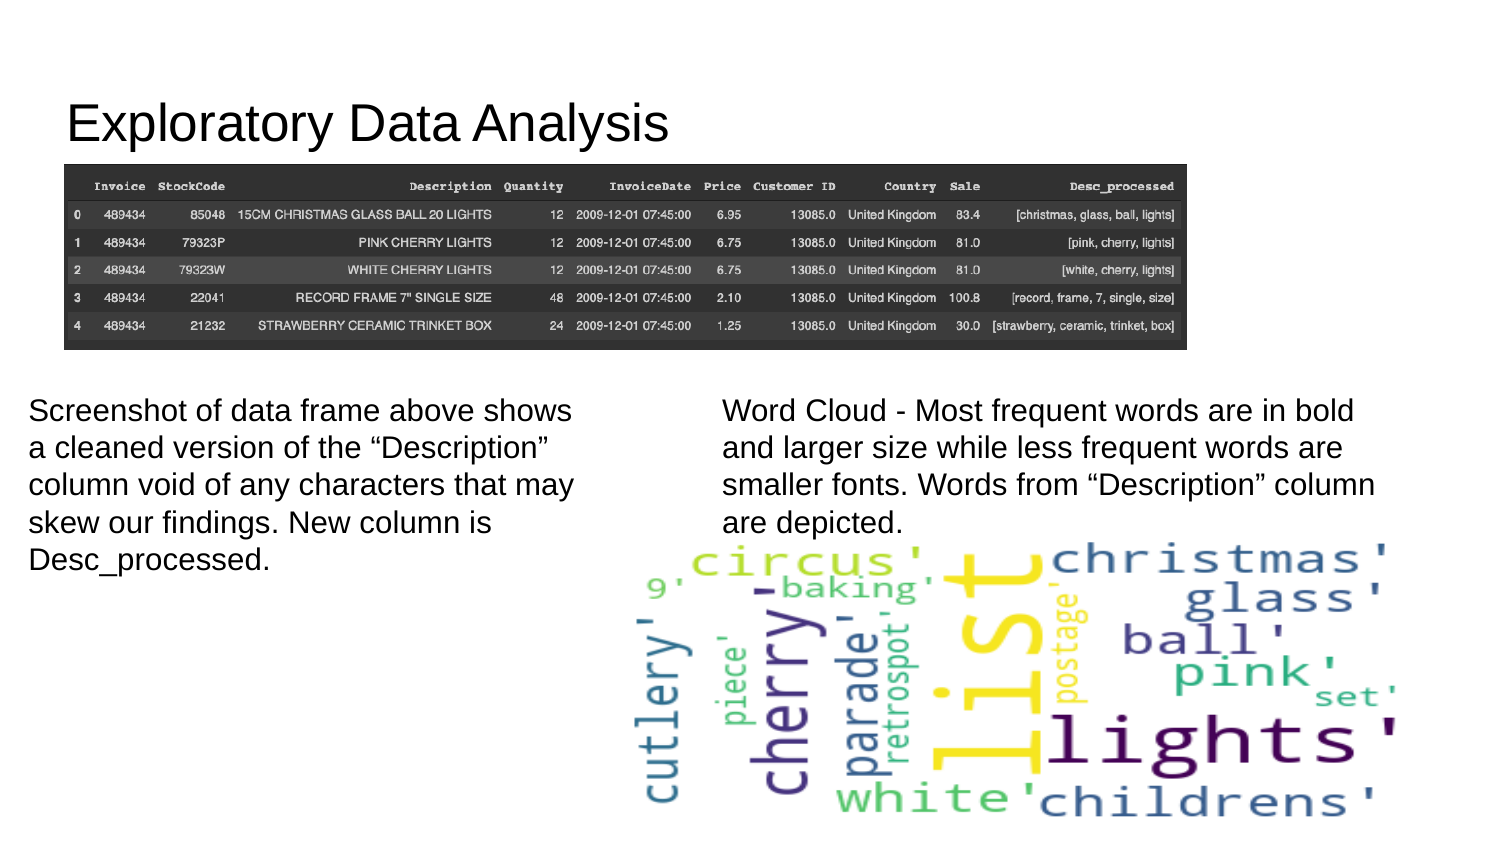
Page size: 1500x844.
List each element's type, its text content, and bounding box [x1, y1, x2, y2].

text_box Word Cloud - Most frequent words are in bold and larger size while less frequent words are smaller fonts. Words from “Description” column are depicted. [707, 374, 1420, 541]
picture [595, 541, 1420, 831]
picture [64, 164, 1187, 350]
text_box Screenshot of data frame above shows a cleaned version of the “Description” column void of any characters that may skew our findings. New column is Desc_processed. [13, 374, 597, 592]
title Exploratory Data Analysis [51, 72, 1449, 167]
